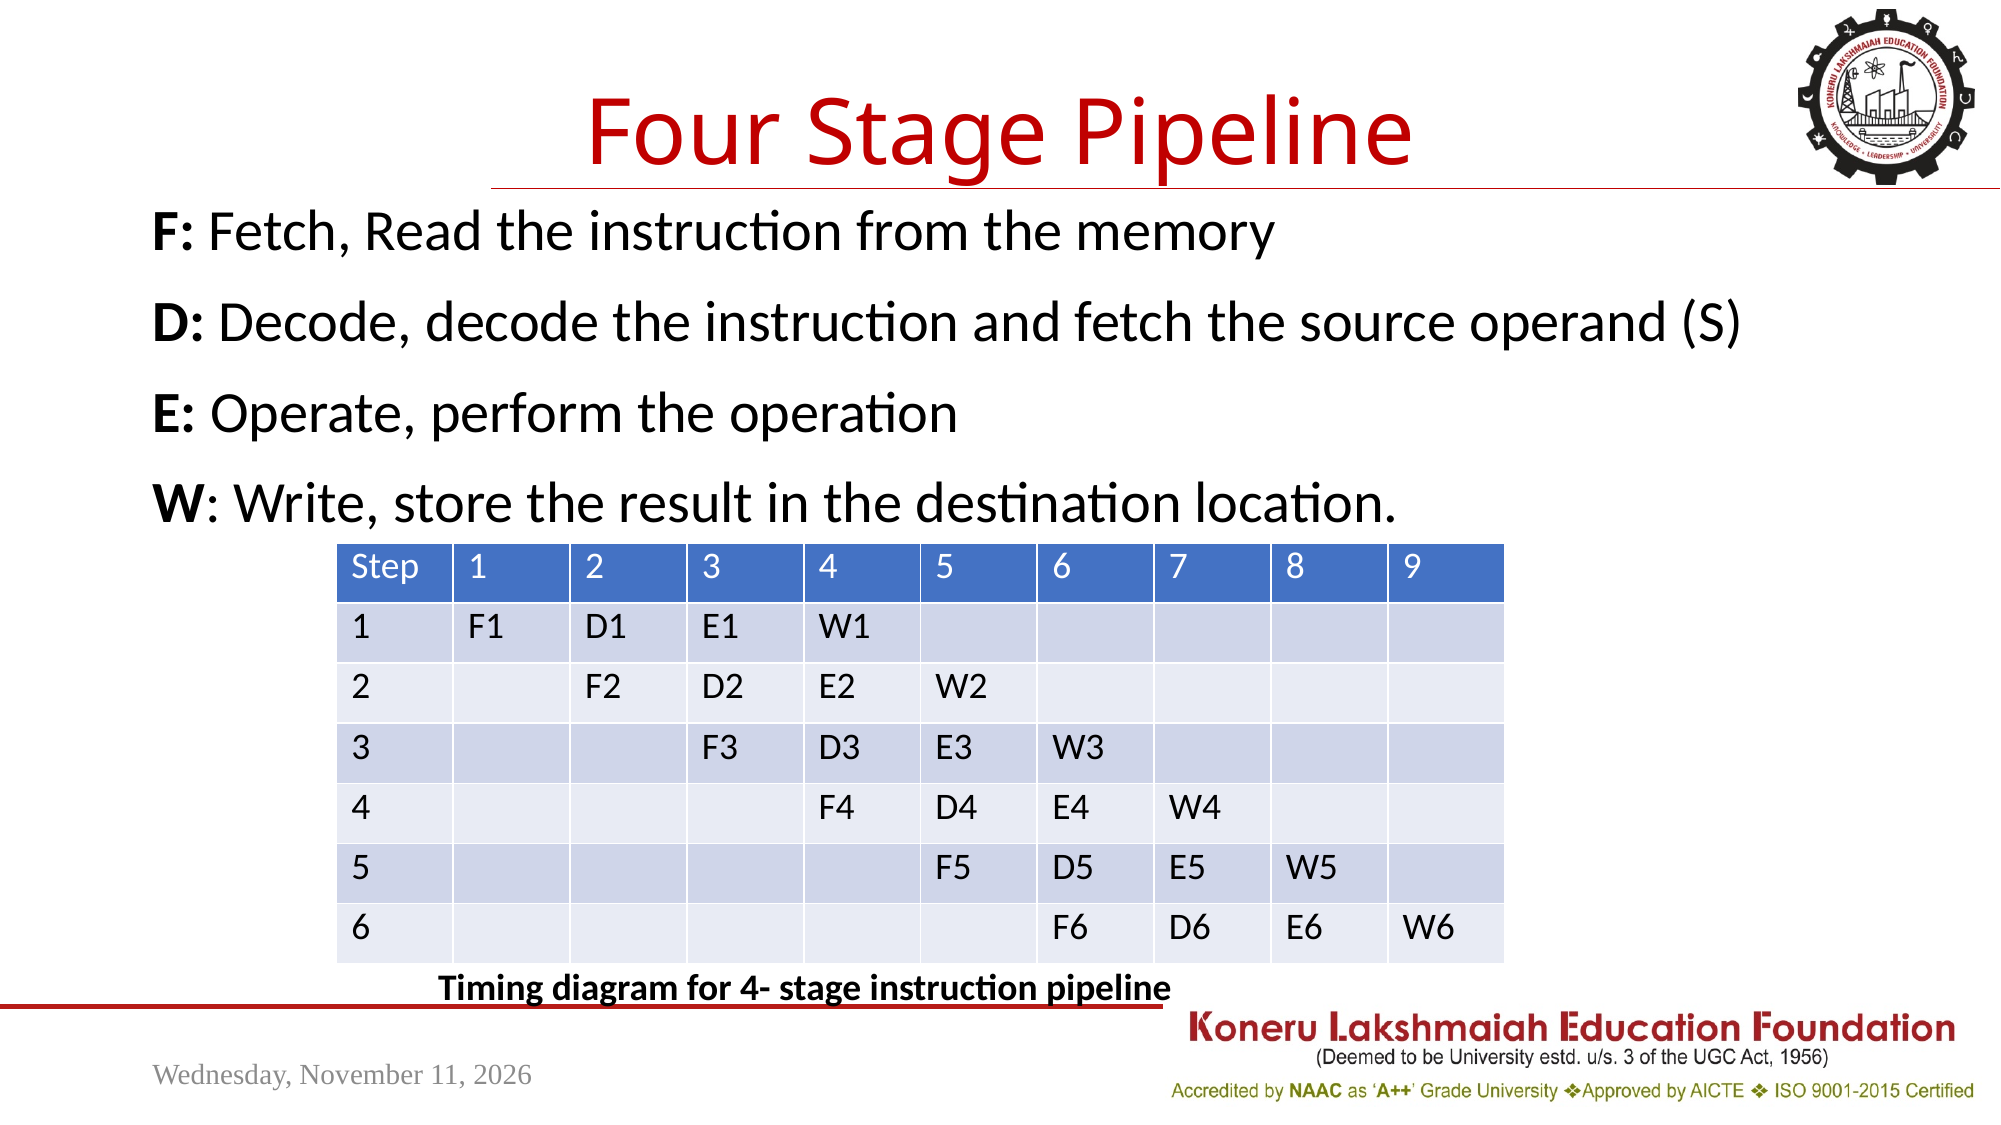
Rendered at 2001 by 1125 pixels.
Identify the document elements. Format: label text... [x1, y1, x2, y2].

table_header 3 [688, 544, 803, 602]
table_header 5 [921, 544, 1036, 602]
table_cell [805, 844, 920, 903]
table_header 4 [805, 544, 920, 602]
table_cell W4 [1155, 784, 1270, 843]
table_cell W5 [1272, 844, 1387, 903]
table_cell F1 [454, 604, 569, 662]
table_cell [1272, 664, 1387, 722]
table_cell 2 [337, 664, 452, 722]
table_cell 5 [337, 844, 452, 903]
text_box Timing diagram for 4- stage instruction pipeline [423, 964, 1188, 1006]
table_cell 1 [337, 604, 452, 662]
table_cell [454, 724, 569, 783]
table_cell E6 [1272, 904, 1387, 963]
table_cell F5 [921, 844, 1036, 903]
table_cell E4 [1038, 784, 1153, 843]
table_cell W3 [1038, 724, 1153, 783]
table_cell E2 [805, 664, 920, 722]
table_cell E5 [1155, 844, 1270, 903]
table_cell [1389, 724, 1504, 783]
table_cell [688, 784, 803, 843]
table_cell D4 [921, 784, 1036, 843]
table_cell [1389, 844, 1504, 903]
table_cell F6 [1038, 904, 1153, 963]
table_cell F4 [805, 784, 920, 843]
table_cell 4 [337, 784, 452, 843]
table_cell [454, 904, 569, 963]
table_cell W1 [805, 604, 920, 662]
table_cell 6 [337, 904, 452, 963]
picture [1162, 1003, 1996, 1107]
table_header 7 [1155, 544, 1270, 602]
table_cell F3 [688, 724, 803, 783]
table_cell [1389, 784, 1504, 843]
table_cell [1155, 664, 1270, 722]
table_header 2 [571, 544, 686, 602]
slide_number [137, 1042, 588, 1103]
table_header 8 [1272, 544, 1387, 602]
table_cell [688, 844, 803, 903]
table_cell [921, 904, 1036, 963]
table_cell [1155, 724, 1270, 783]
table_cell [688, 904, 803, 963]
table_cell [1155, 604, 1270, 662]
table_cell D1 [571, 604, 686, 662]
table_cell [454, 664, 569, 722]
table_cell [805, 904, 920, 963]
table_cell W2 [921, 664, 1036, 722]
table_cell [1038, 664, 1153, 722]
table_cell [571, 844, 686, 903]
table_cell F2 [571, 664, 686, 722]
table_header Step [337, 544, 452, 602]
table_header 6 [1038, 544, 1153, 602]
list F: Fetch, Read the instruction from the memory D: Decode, decode the instruction and fetch the source operand (S) E: Operate, perform the operation W: Write, store the result in the destination location. [137, 184, 1863, 678]
text_box Timing diagram for 4- stage instruction pipeline [423, 1007, 1162, 1015]
table_header 9 [1389, 544, 1504, 602]
table_cell [1389, 604, 1504, 662]
table_cell D5 [1038, 844, 1153, 903]
table_cell [571, 724, 686, 783]
table_cell [571, 904, 686, 963]
table_cell [1272, 604, 1387, 662]
table_cell [1272, 784, 1387, 843]
table_cell D6 [1155, 904, 1270, 963]
table_cell D2 [688, 664, 803, 722]
table_cell E1 [688, 604, 803, 662]
table_cell E3 [921, 724, 1036, 783]
table_cell [921, 604, 1036, 662]
table_cell [1272, 724, 1387, 783]
table_cell 3 [337, 724, 452, 783]
table_cell [571, 784, 686, 843]
table_cell [454, 844, 569, 903]
title Four Stage Pipeline [137, 26, 1798, 184]
table_header 1 [454, 544, 569, 602]
table_cell W6 [1389, 904, 1504, 963]
picture [1798, 9, 1975, 185]
table_cell D3 [805, 724, 920, 783]
table_cell [454, 784, 569, 843]
table_cell [1389, 664, 1504, 722]
table_cell [1038, 604, 1153, 662]
